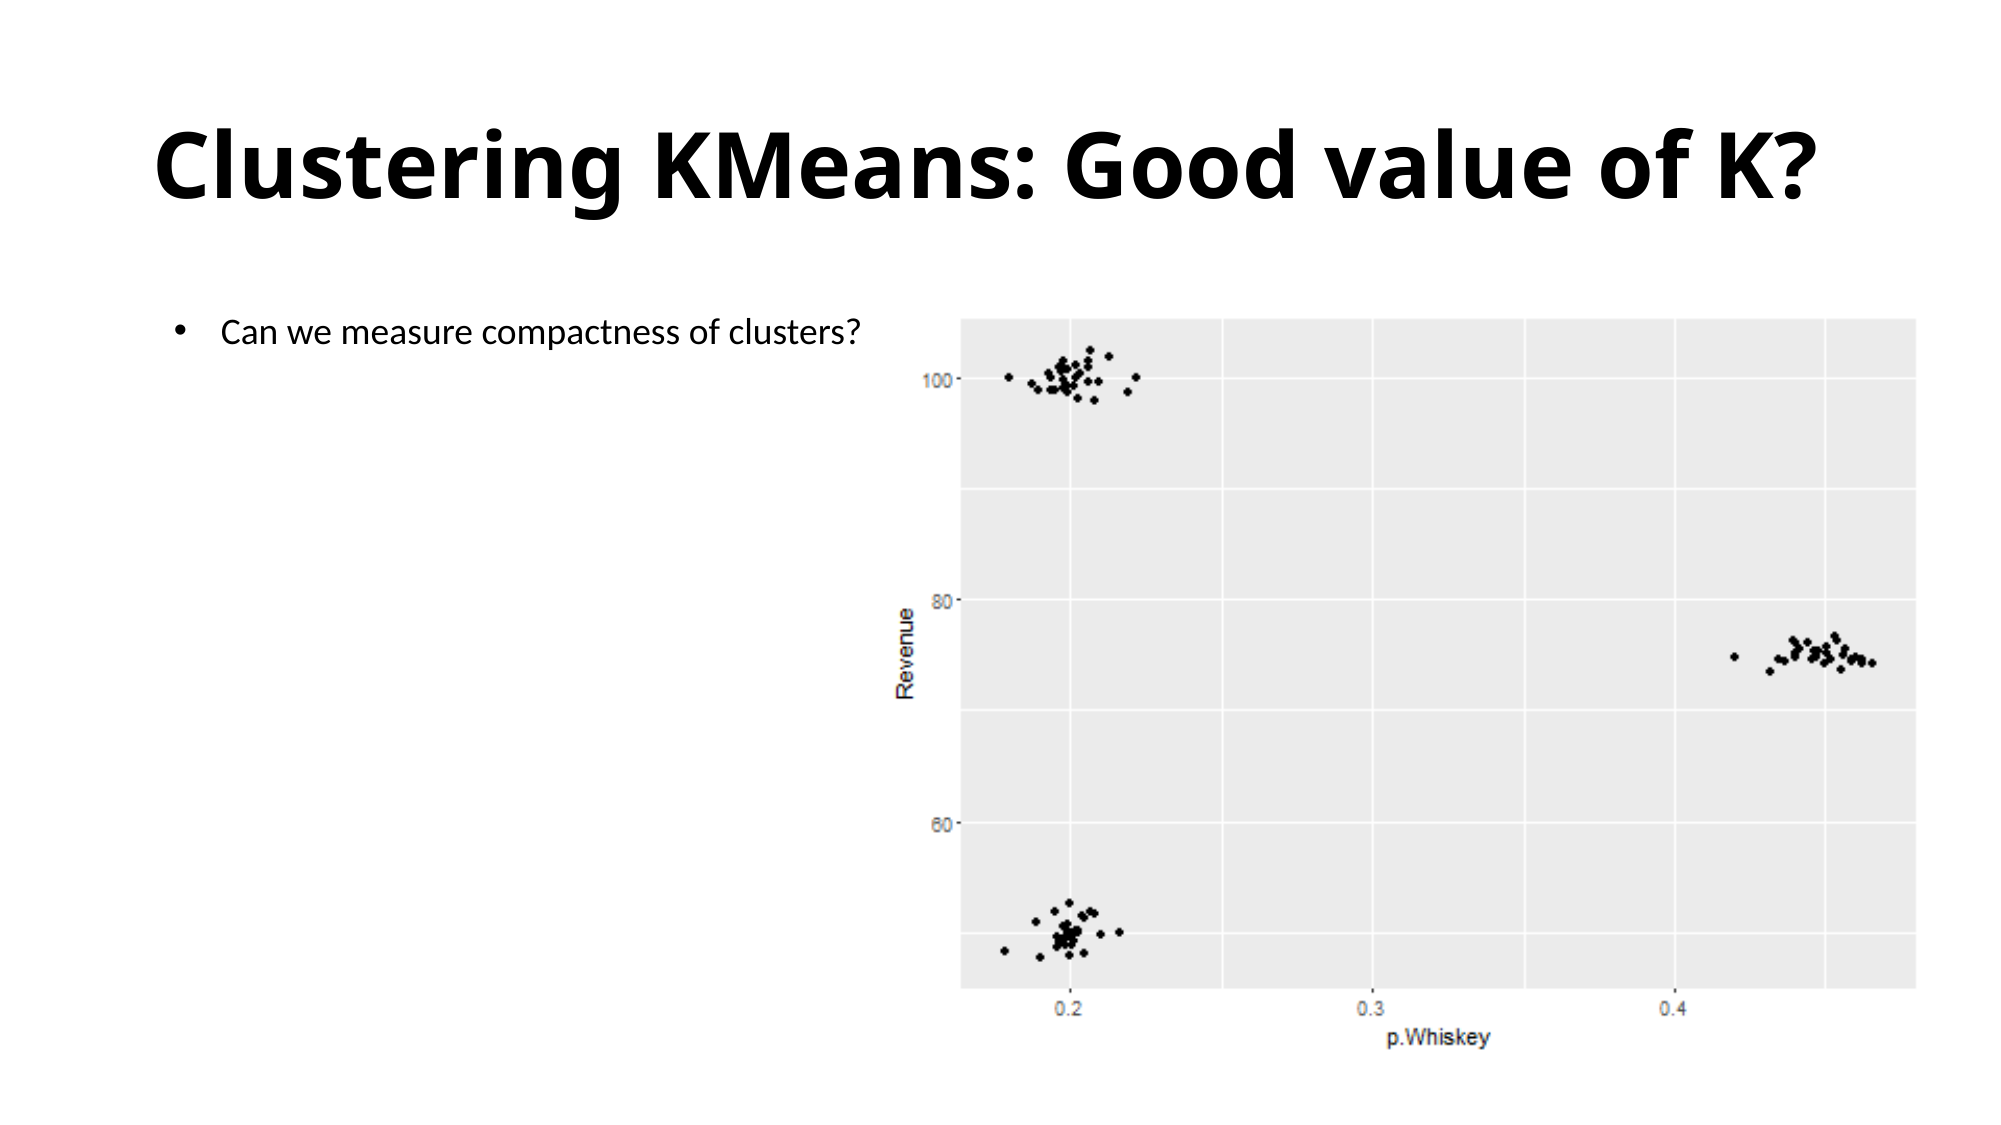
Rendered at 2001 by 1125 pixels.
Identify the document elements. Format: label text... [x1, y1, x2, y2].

picture [877, 309, 1929, 1060]
title Clustering KMeans: Good value of K? [137, 59, 1863, 278]
